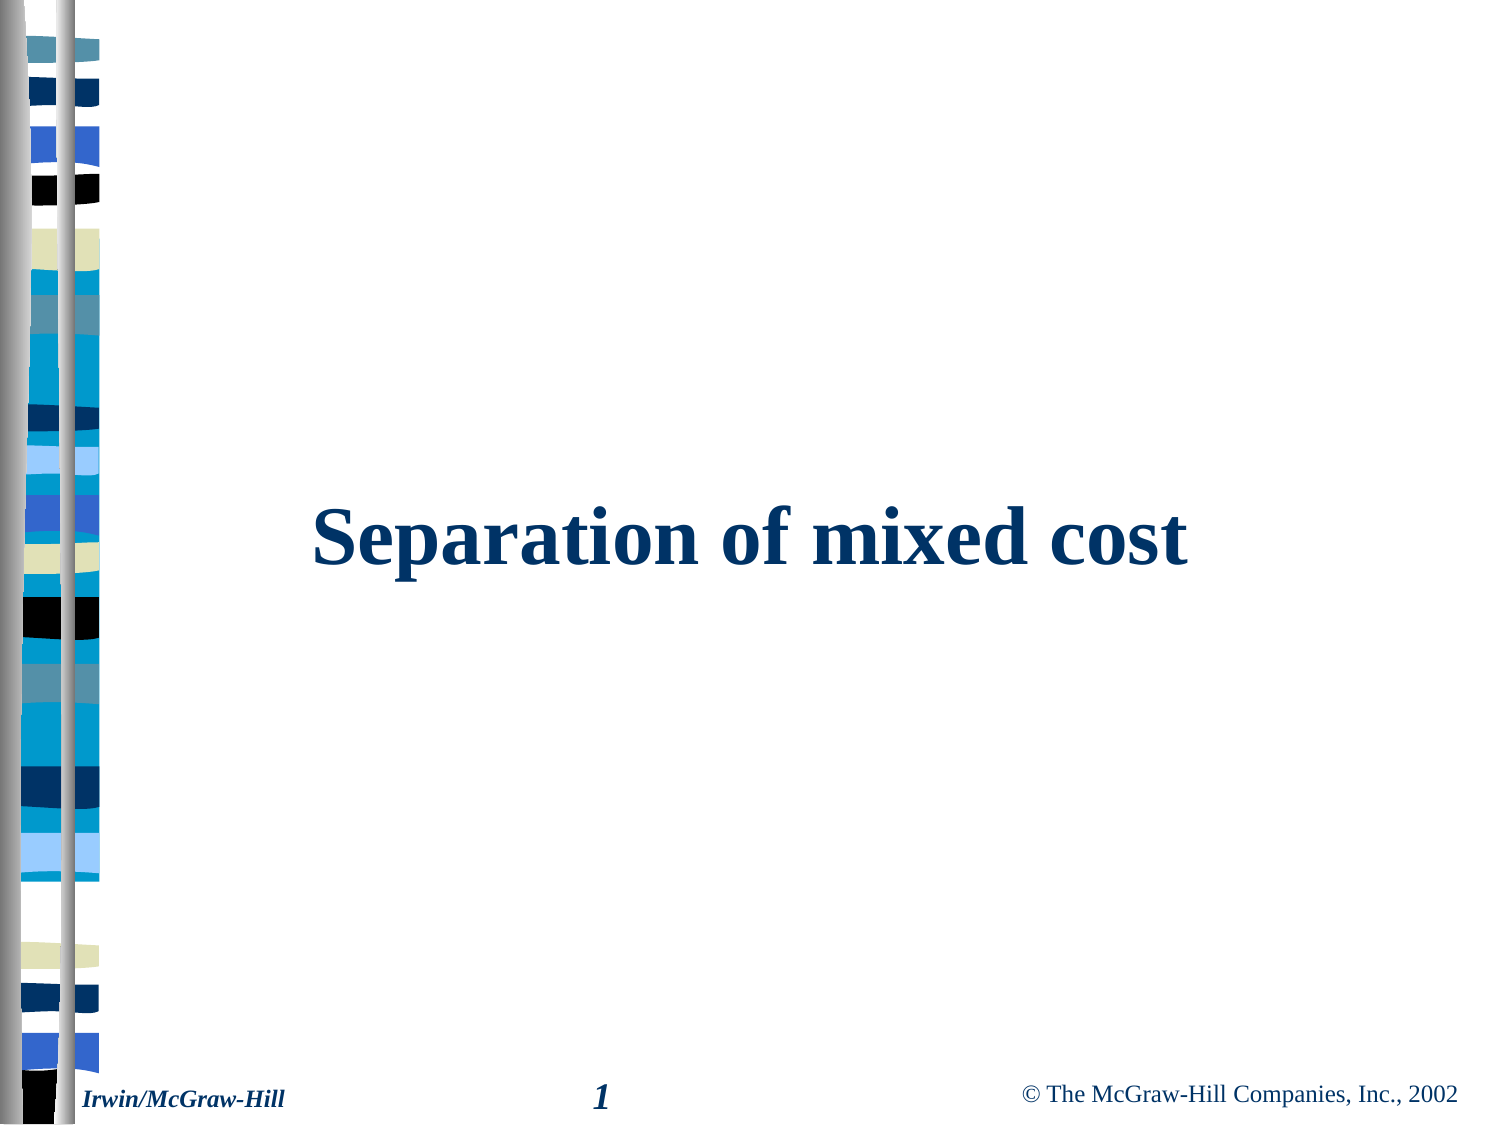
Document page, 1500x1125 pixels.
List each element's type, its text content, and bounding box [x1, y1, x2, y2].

title Separation of mixed cost [93, 437, 1407, 625]
